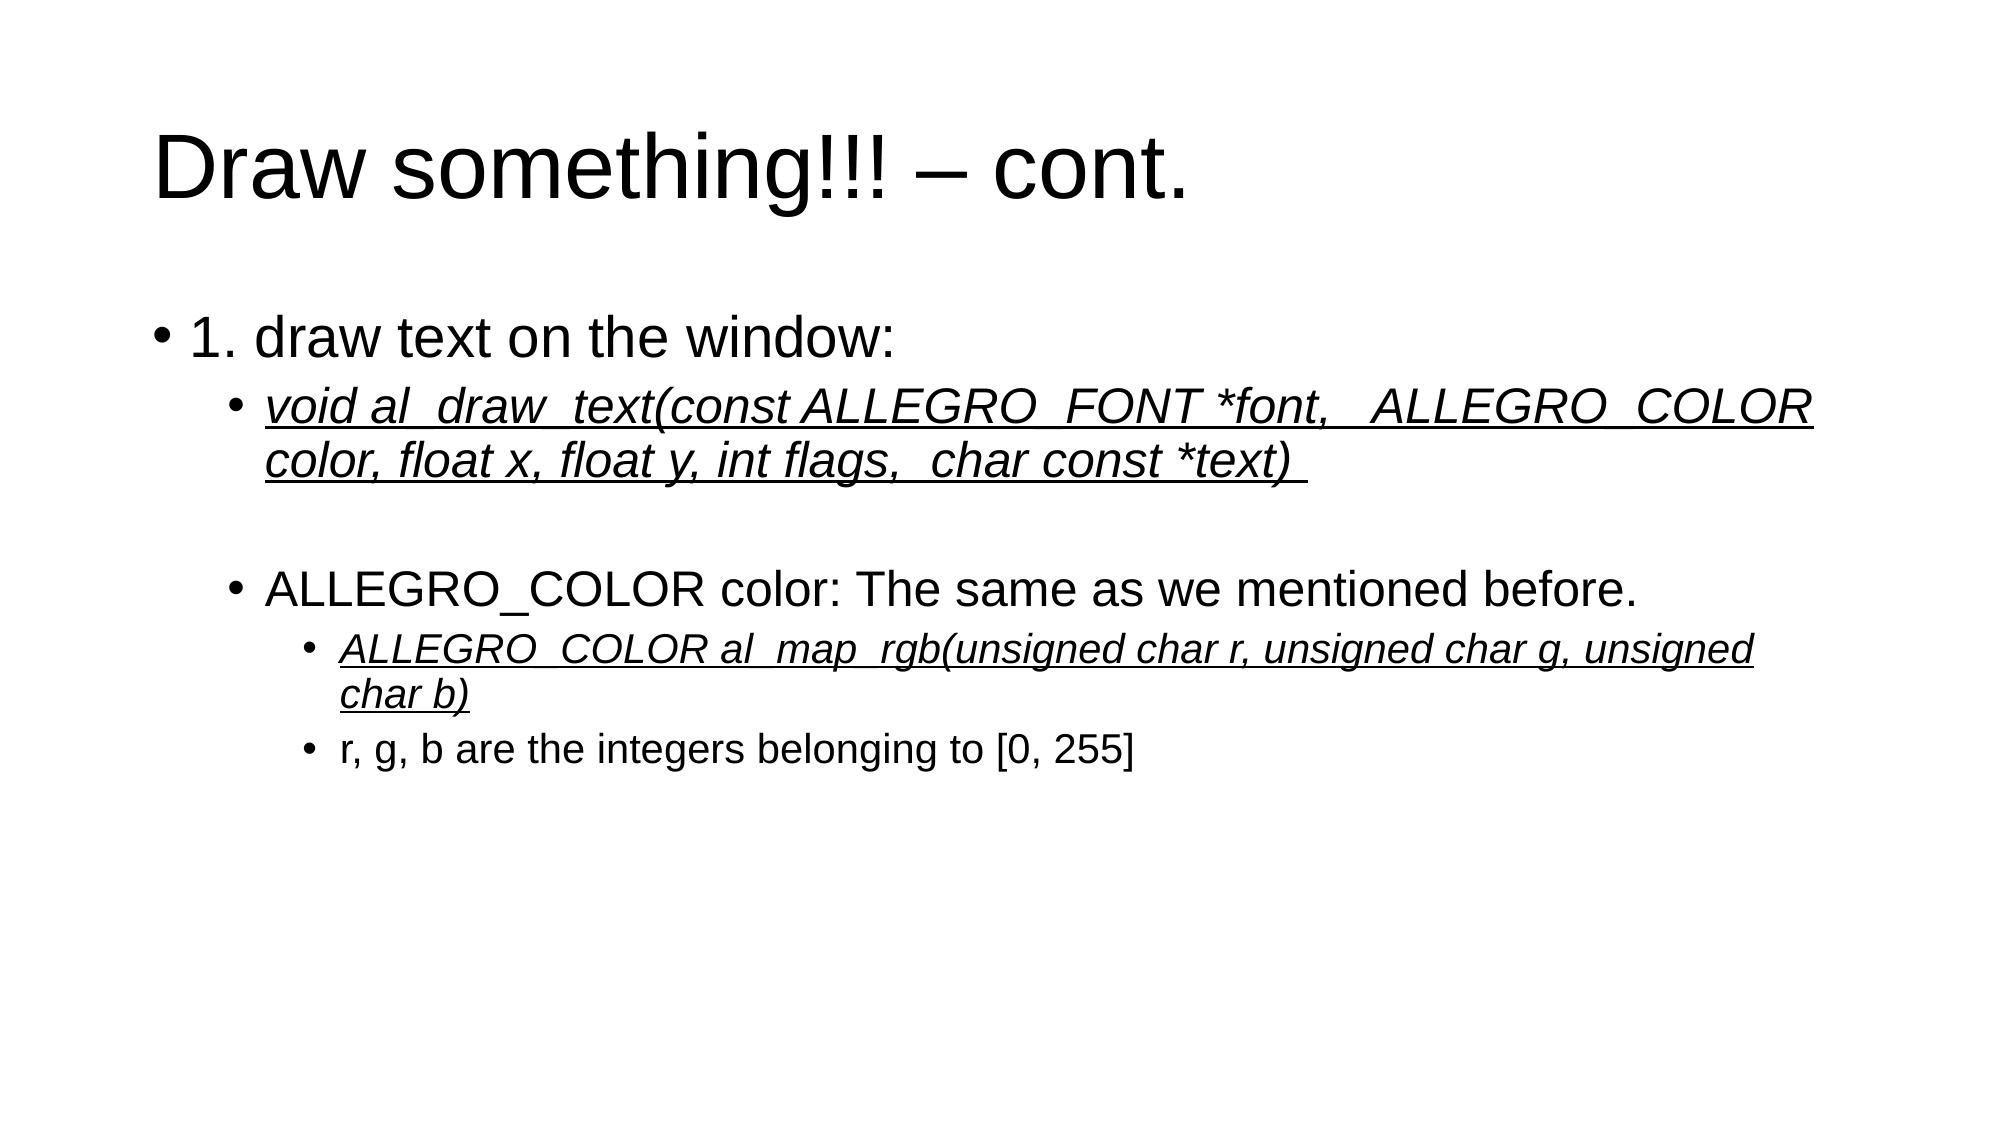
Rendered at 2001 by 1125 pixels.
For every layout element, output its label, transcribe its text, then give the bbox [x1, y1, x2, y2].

title Draw something!!! – cont. [137, 59, 1863, 278]
list 1. draw text on the window: void al_draw_text(const ALLEGRO_FONT *font, ALLEGRO_COLOR color, float x, float y, int flags, char const *text) ALLEGRO_COLOR color: The same as we mentioned before. ALLEGRO_COLOR al_map_rgb(unsigned char r, unsigned char g, unsigned char b) r, g, b are the integers belonging to [0, 255] [137, 299, 1863, 1014]
